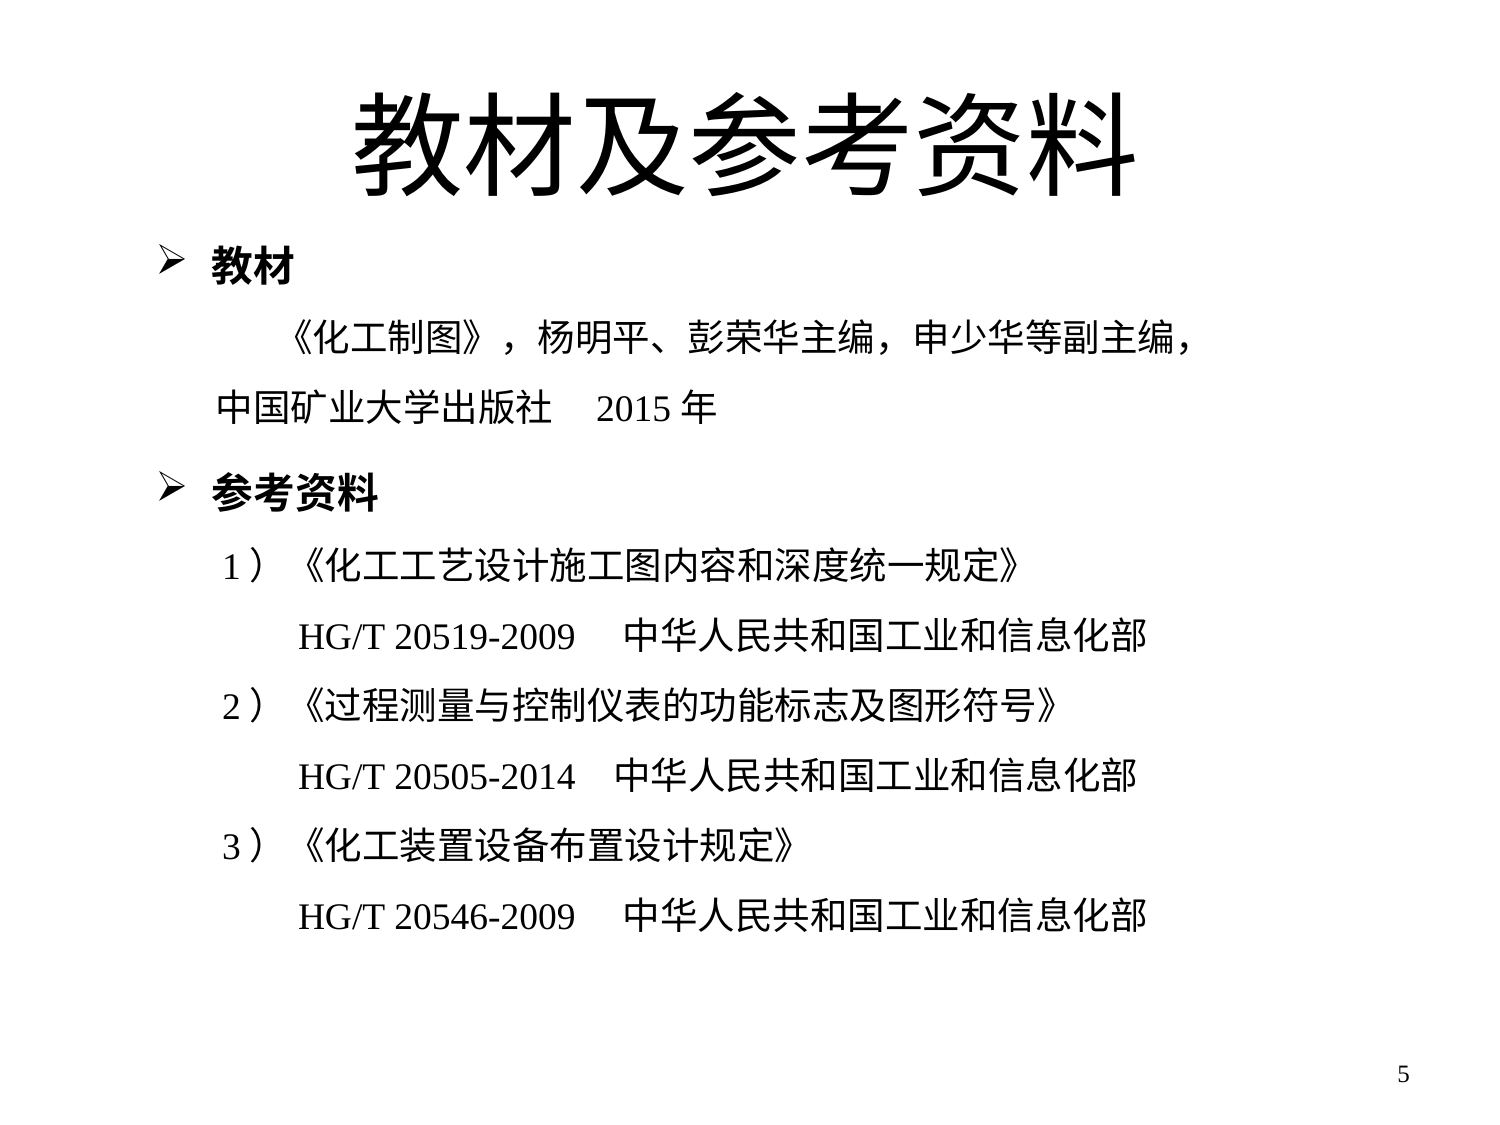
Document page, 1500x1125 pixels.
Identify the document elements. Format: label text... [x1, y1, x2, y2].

list 教材 《化工制图》，杨明平、彭荣华主编，申少华等副主编， 中国矿业大学出版社 2015年 参考资料 1）《化工工艺设计施工图内容和深度统一规定》 HG/T 20519-2009 中华人民共和国工业和信息化部 2）《过程测量与控制仪表的功能标志及图形符号》 HG/T 20505-2014 中华人民共和国工业和信息化部 3）《化工装置设备布置设计规定》 HG/T 20546-2009 中华人民共和国工业和信息化部 [140, 231, 1360, 1010]
slide_number 5 [1074, 1042, 1425, 1103]
title 教材及参考资料 [70, 66, 1421, 219]
